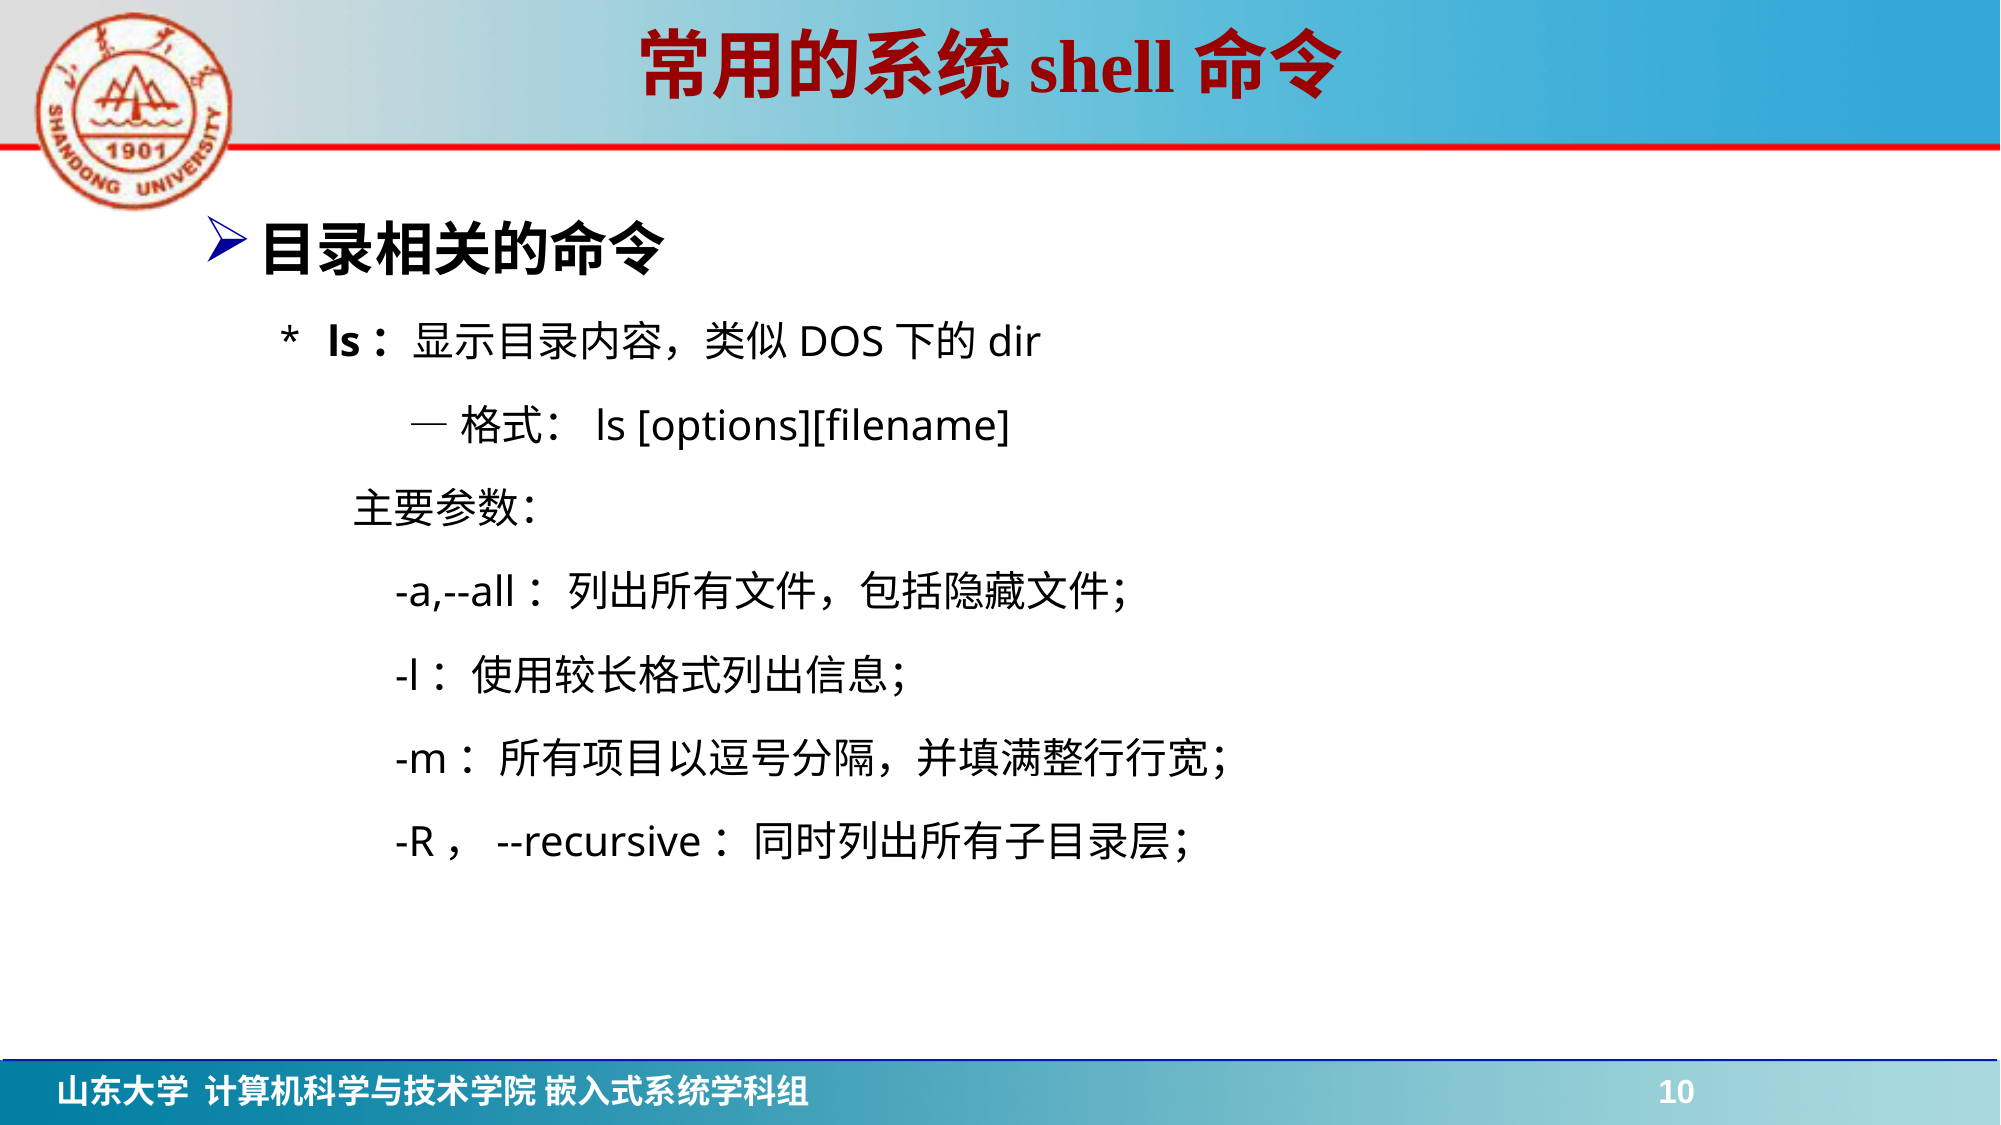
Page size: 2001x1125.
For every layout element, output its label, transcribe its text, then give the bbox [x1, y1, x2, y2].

title 常用的系统shell命令 [309, 17, 1672, 107]
list 目录相关的命令 * ls：显示目录内容，类似DOS下的dir —格式：ls [options][filename] 主要参数： -a,--all：列出所有文件，包括隐藏文件； -l：使用较长格式列出信息； -m：所有项目以逗号分隔，并填满整行行宽； -R，--recursive：同时列出所有子目录层； [187, 204, 1757, 738]
picture [0, 0, 2001, 1125]
